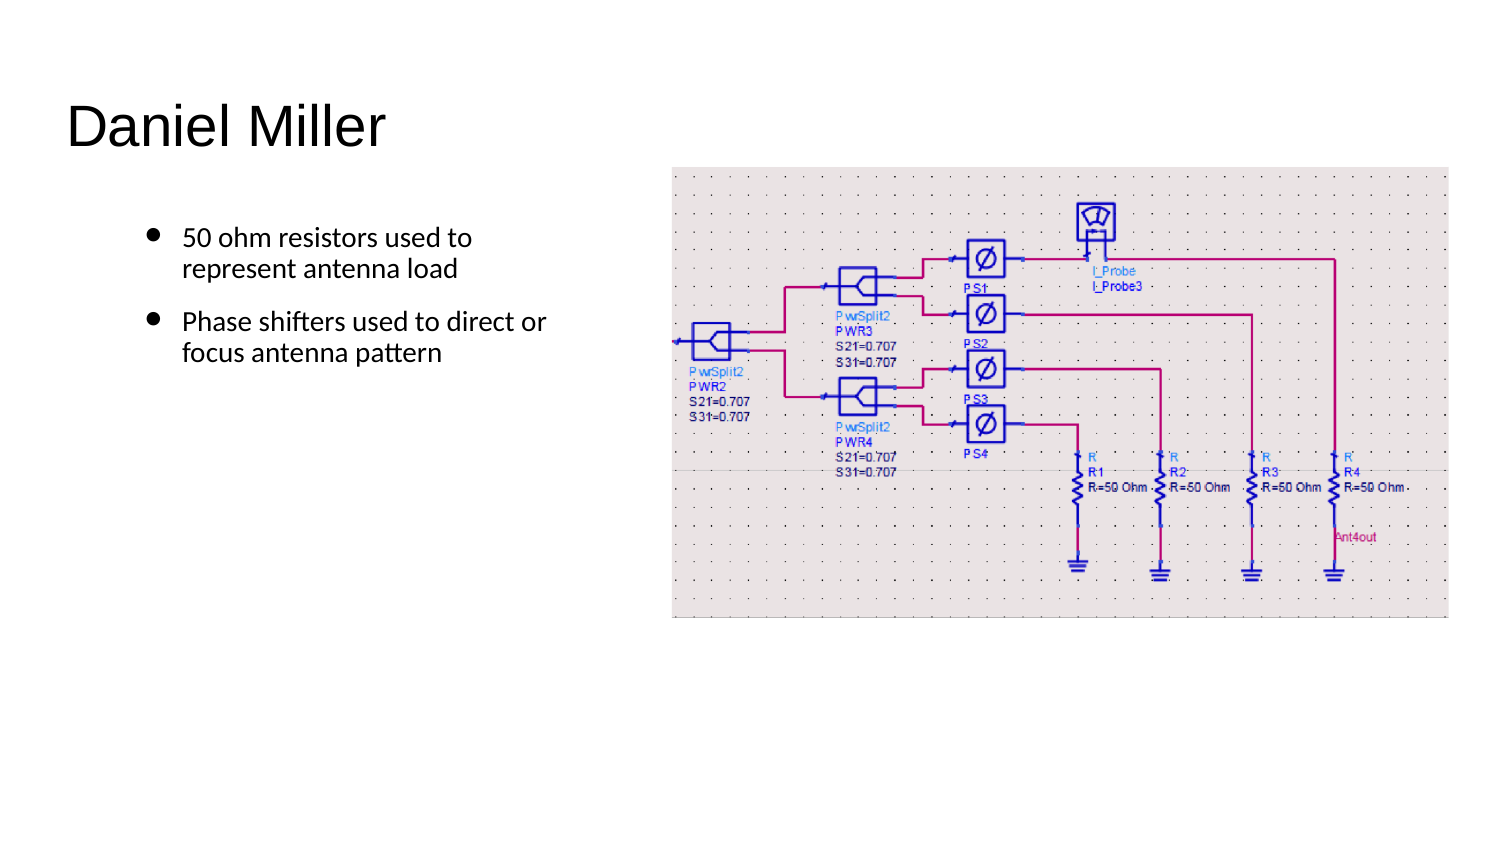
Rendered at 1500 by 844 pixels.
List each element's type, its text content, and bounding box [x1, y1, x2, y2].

picture [670, 166, 1450, 619]
text_box 50 ohm resistors used to represent antenna load Phase shifters used to direct or focus antenna pattern [92, 207, 570, 399]
title Daniel Miller [51, 72, 1449, 167]
